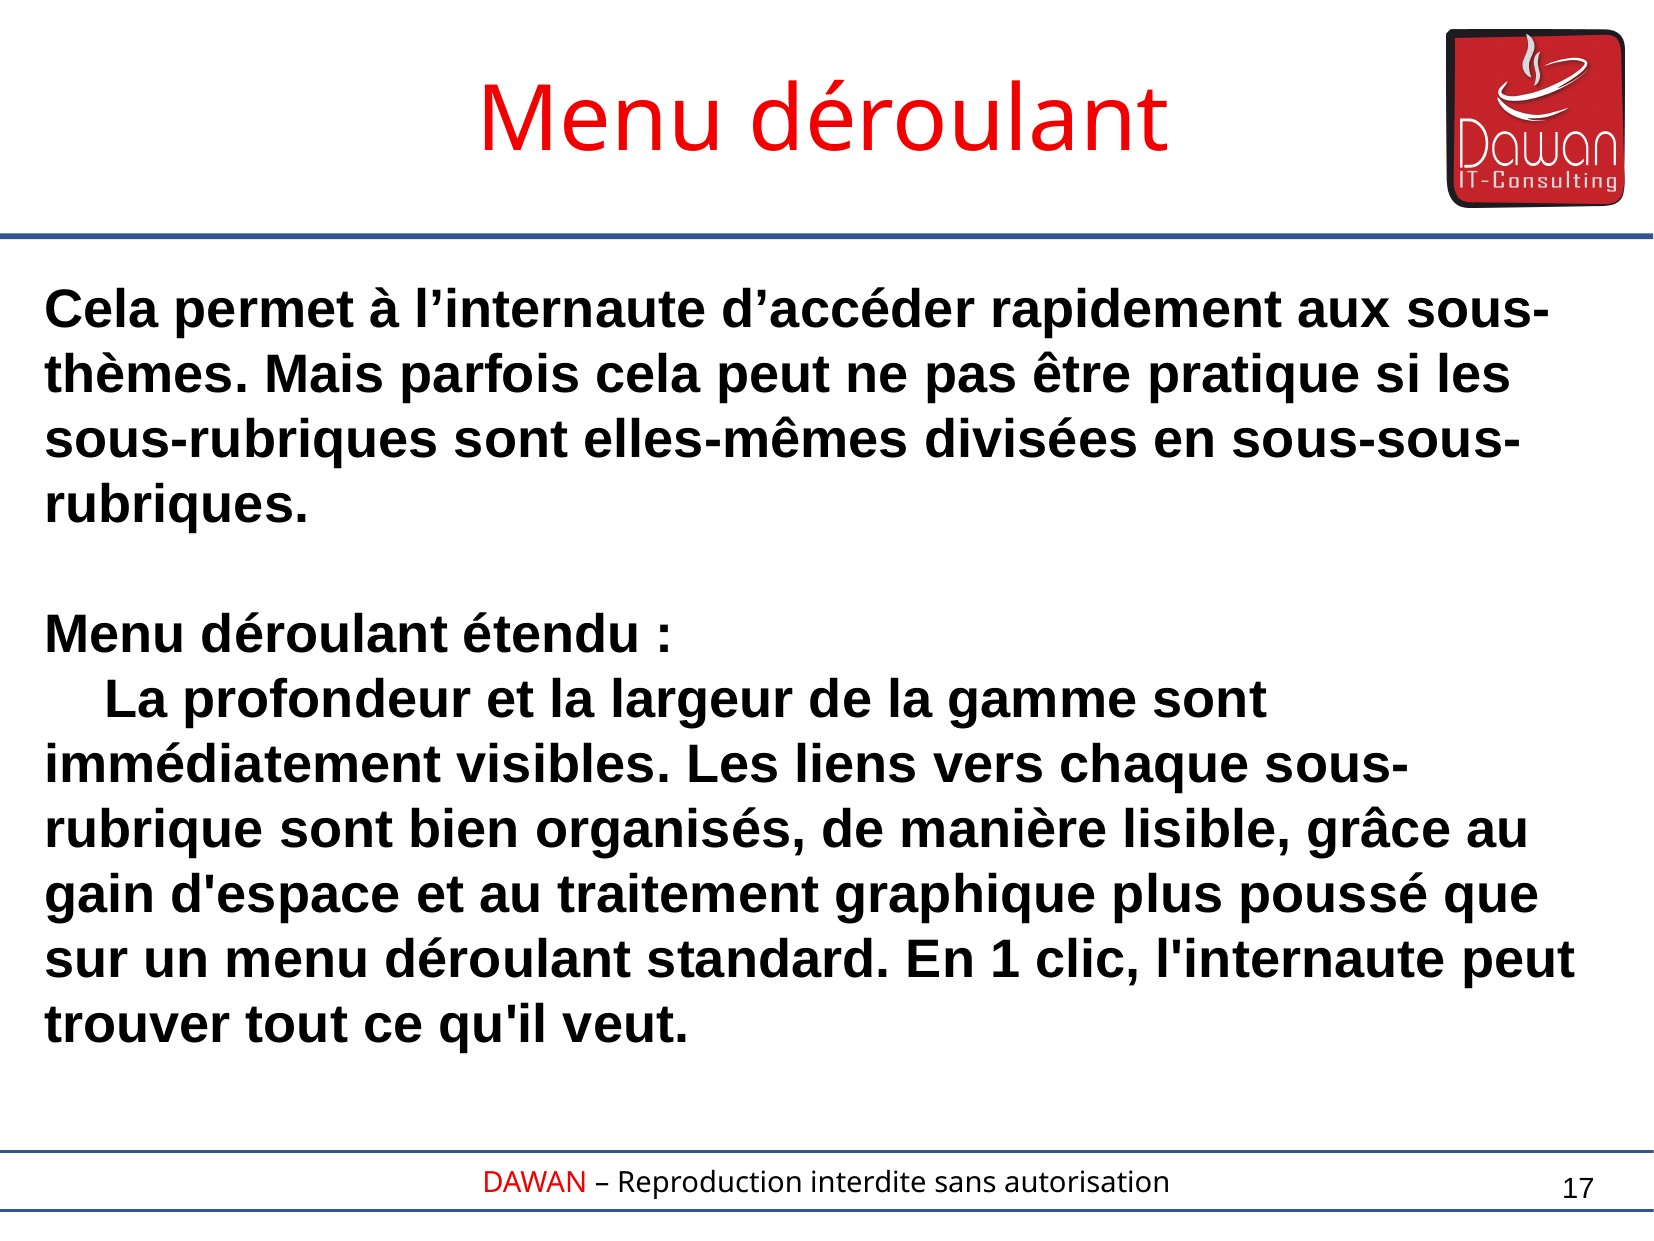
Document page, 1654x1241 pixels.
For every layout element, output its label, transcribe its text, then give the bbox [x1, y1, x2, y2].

picture [1446, 177, 1625, 208]
text_box Menu déroulant [0, 50, 1654, 177]
text_box Cela permet à l’internaute d’accéder rapidement aux sous-thèmes. Mais parfois cela peut ne pas être pratique si les sous-rubriques sont elles-mêmes divisées en sous-sous-rubriques. Menu déroulant étendu : La profondeur et la largeur de la gamme sont immédiatement visibles. Les liens vers chaque sous-rubrique sont bien organisés, de manière lisible, grâce au gain d'espace et au traitement graphique plus poussé que sur un menu déroulant standard. En 1 clic, l'internaute peut trouver tout ce qu'il veut. [29, 265, 1624, 1231]
picture [1446, 29, 1625, 50]
